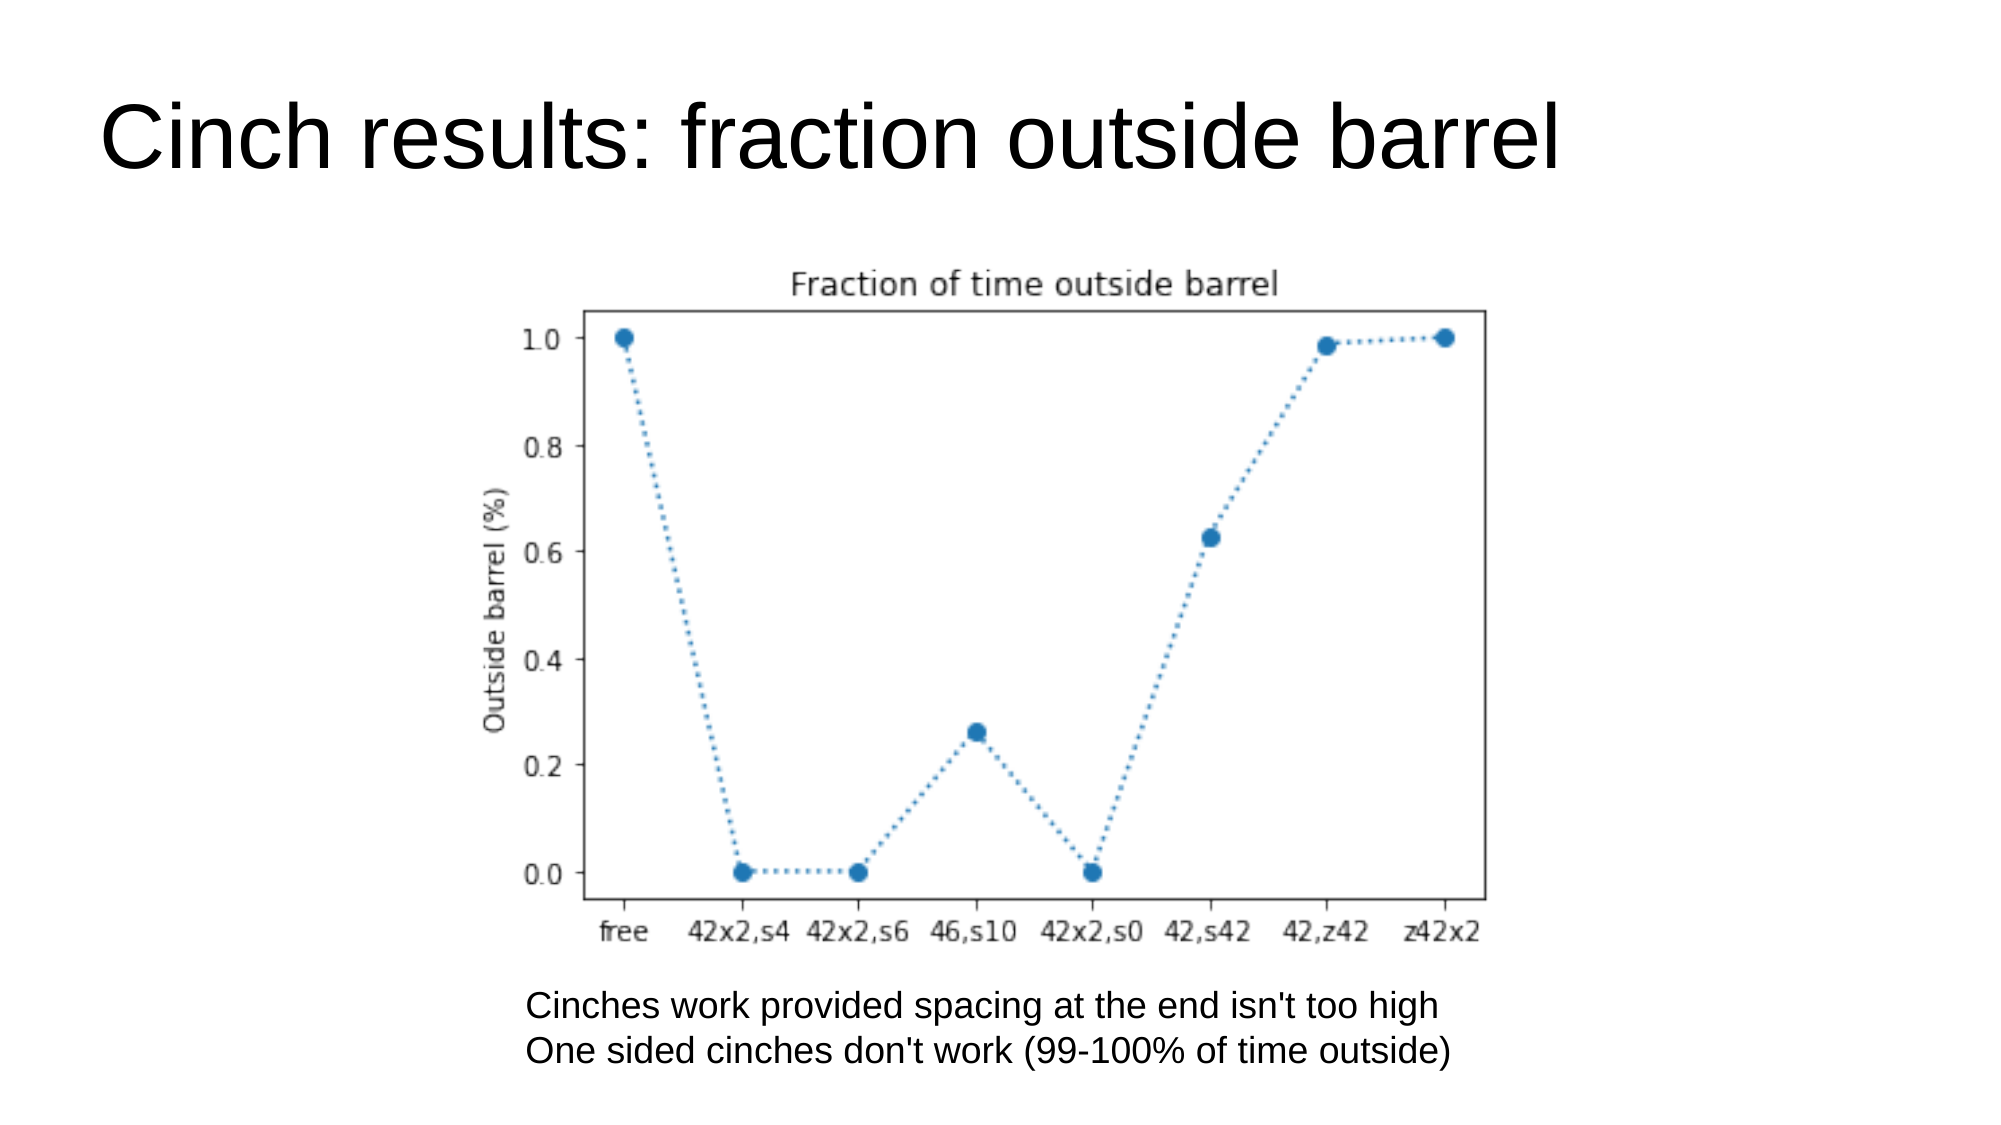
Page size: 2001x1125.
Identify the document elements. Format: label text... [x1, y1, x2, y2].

title Cinch results: fraction outside barrel [99, 44, 1900, 233]
text_box Cinches work provided spacing at the end isn't too high One sided cinches don't work (99-100% of time outside) [510, 974, 1490, 1124]
picture [465, 251, 1505, 964]
